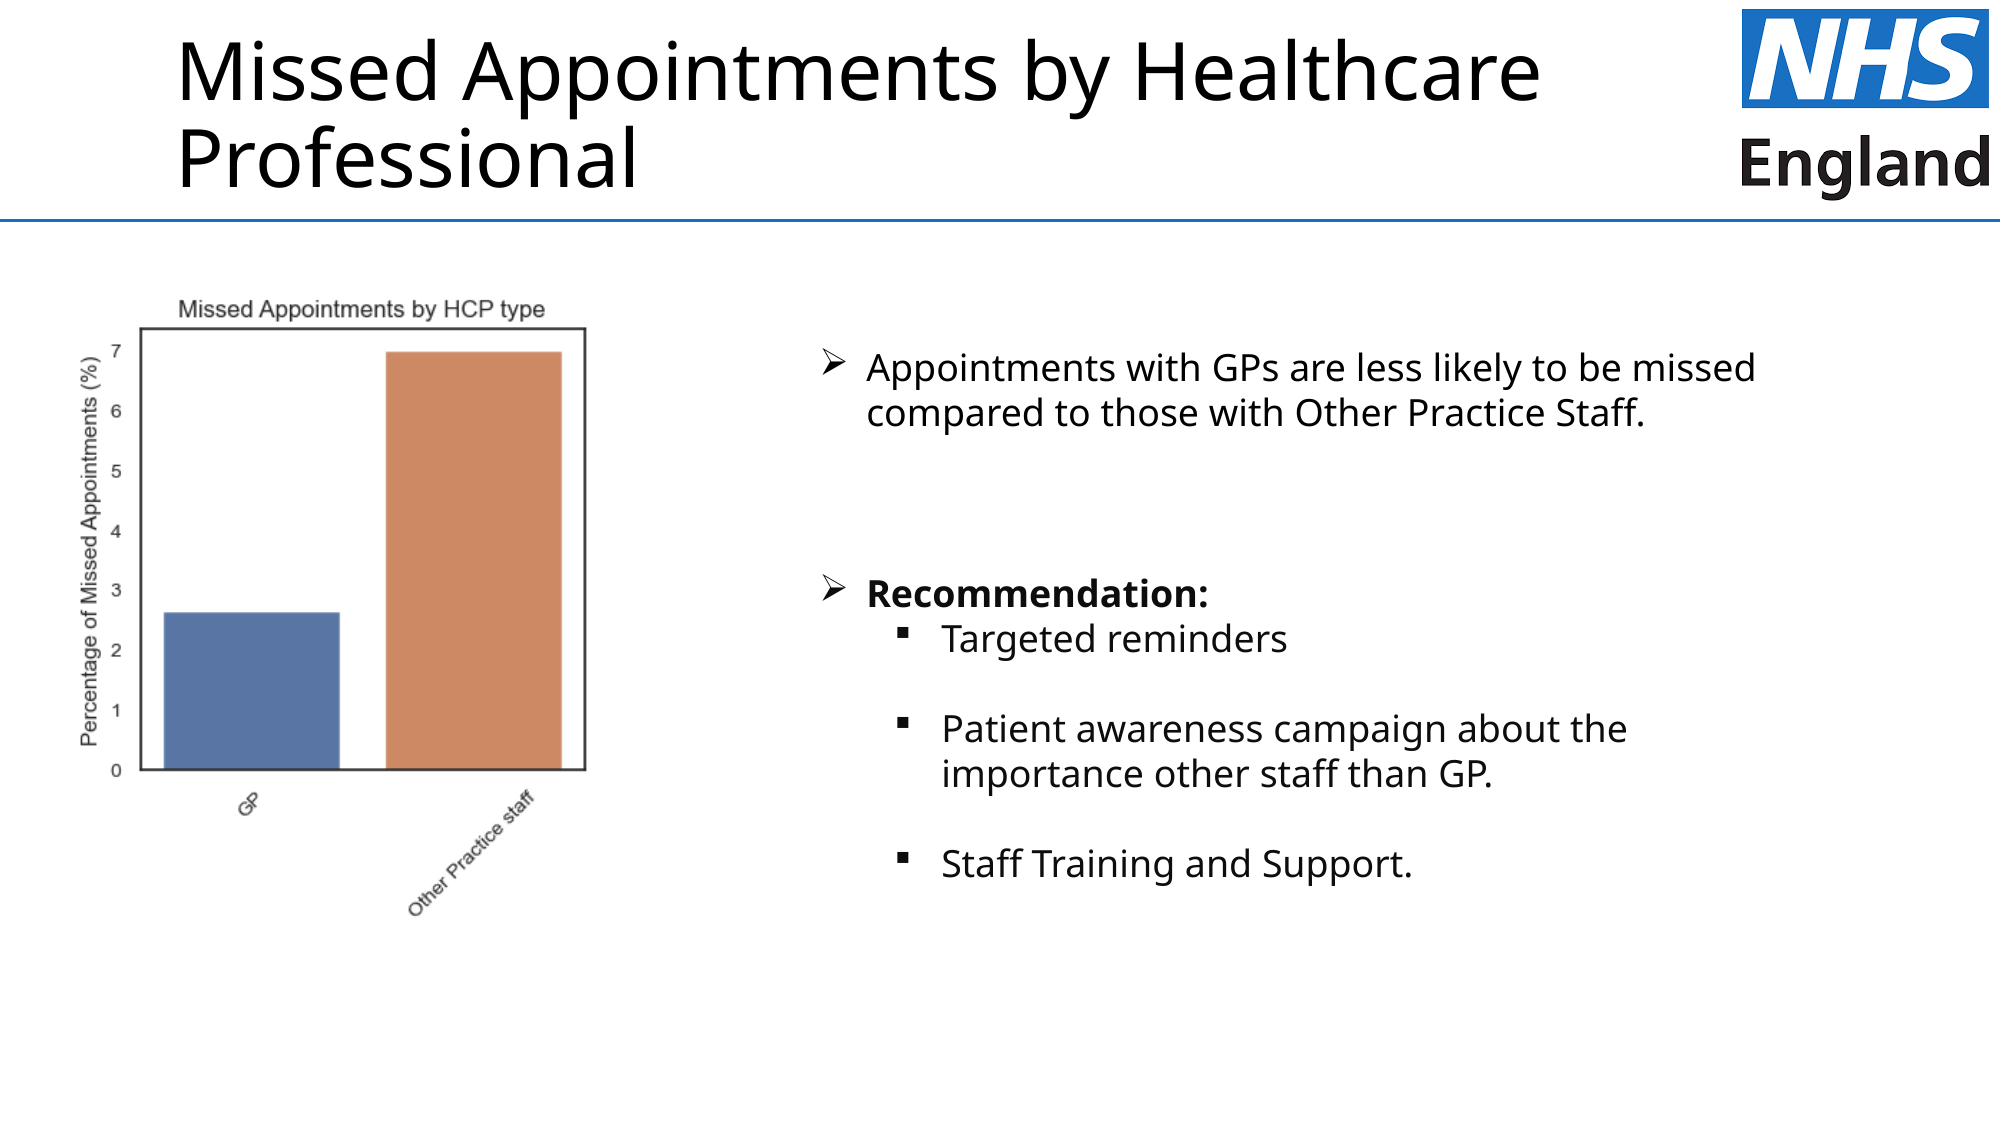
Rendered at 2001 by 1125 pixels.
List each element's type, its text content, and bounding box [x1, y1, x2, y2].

title Missed Appointments by Healthcare Professional [160, 22, 1711, 214]
text_box Recommendation: Targeted reminders Patient awareness campaign about the importance other staff than GP. Staff Training and Support. [804, 562, 1806, 893]
text_box Appointments with GPs are less likely to be missed compared to those with Other Practice Staff. [804, 336, 1917, 487]
picture [1740, 7, 1991, 203]
picture [67, 285, 599, 937]
